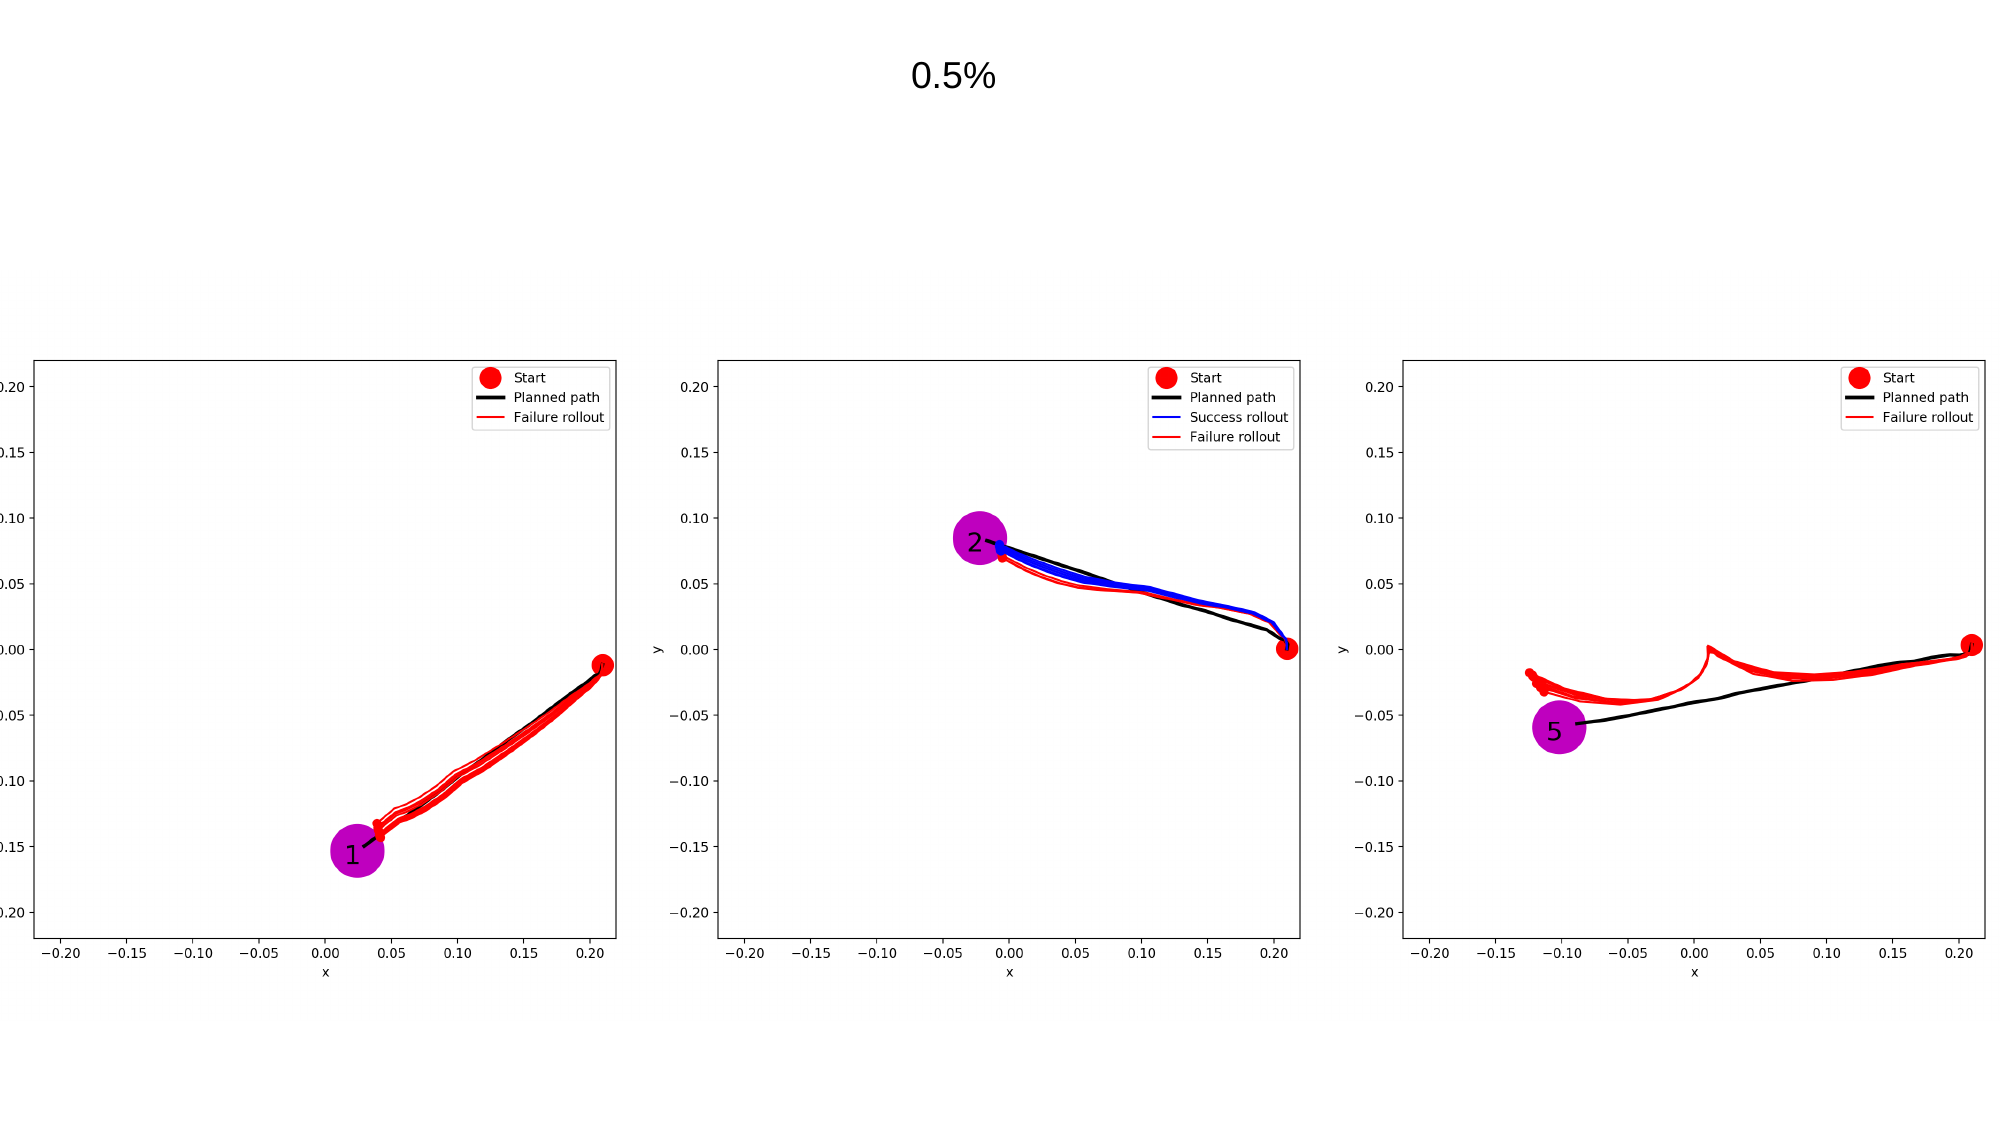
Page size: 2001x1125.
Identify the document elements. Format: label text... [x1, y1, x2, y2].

picture [0, 269, 2000, 1021]
text_box 0.5% [896, 43, 1052, 104]
